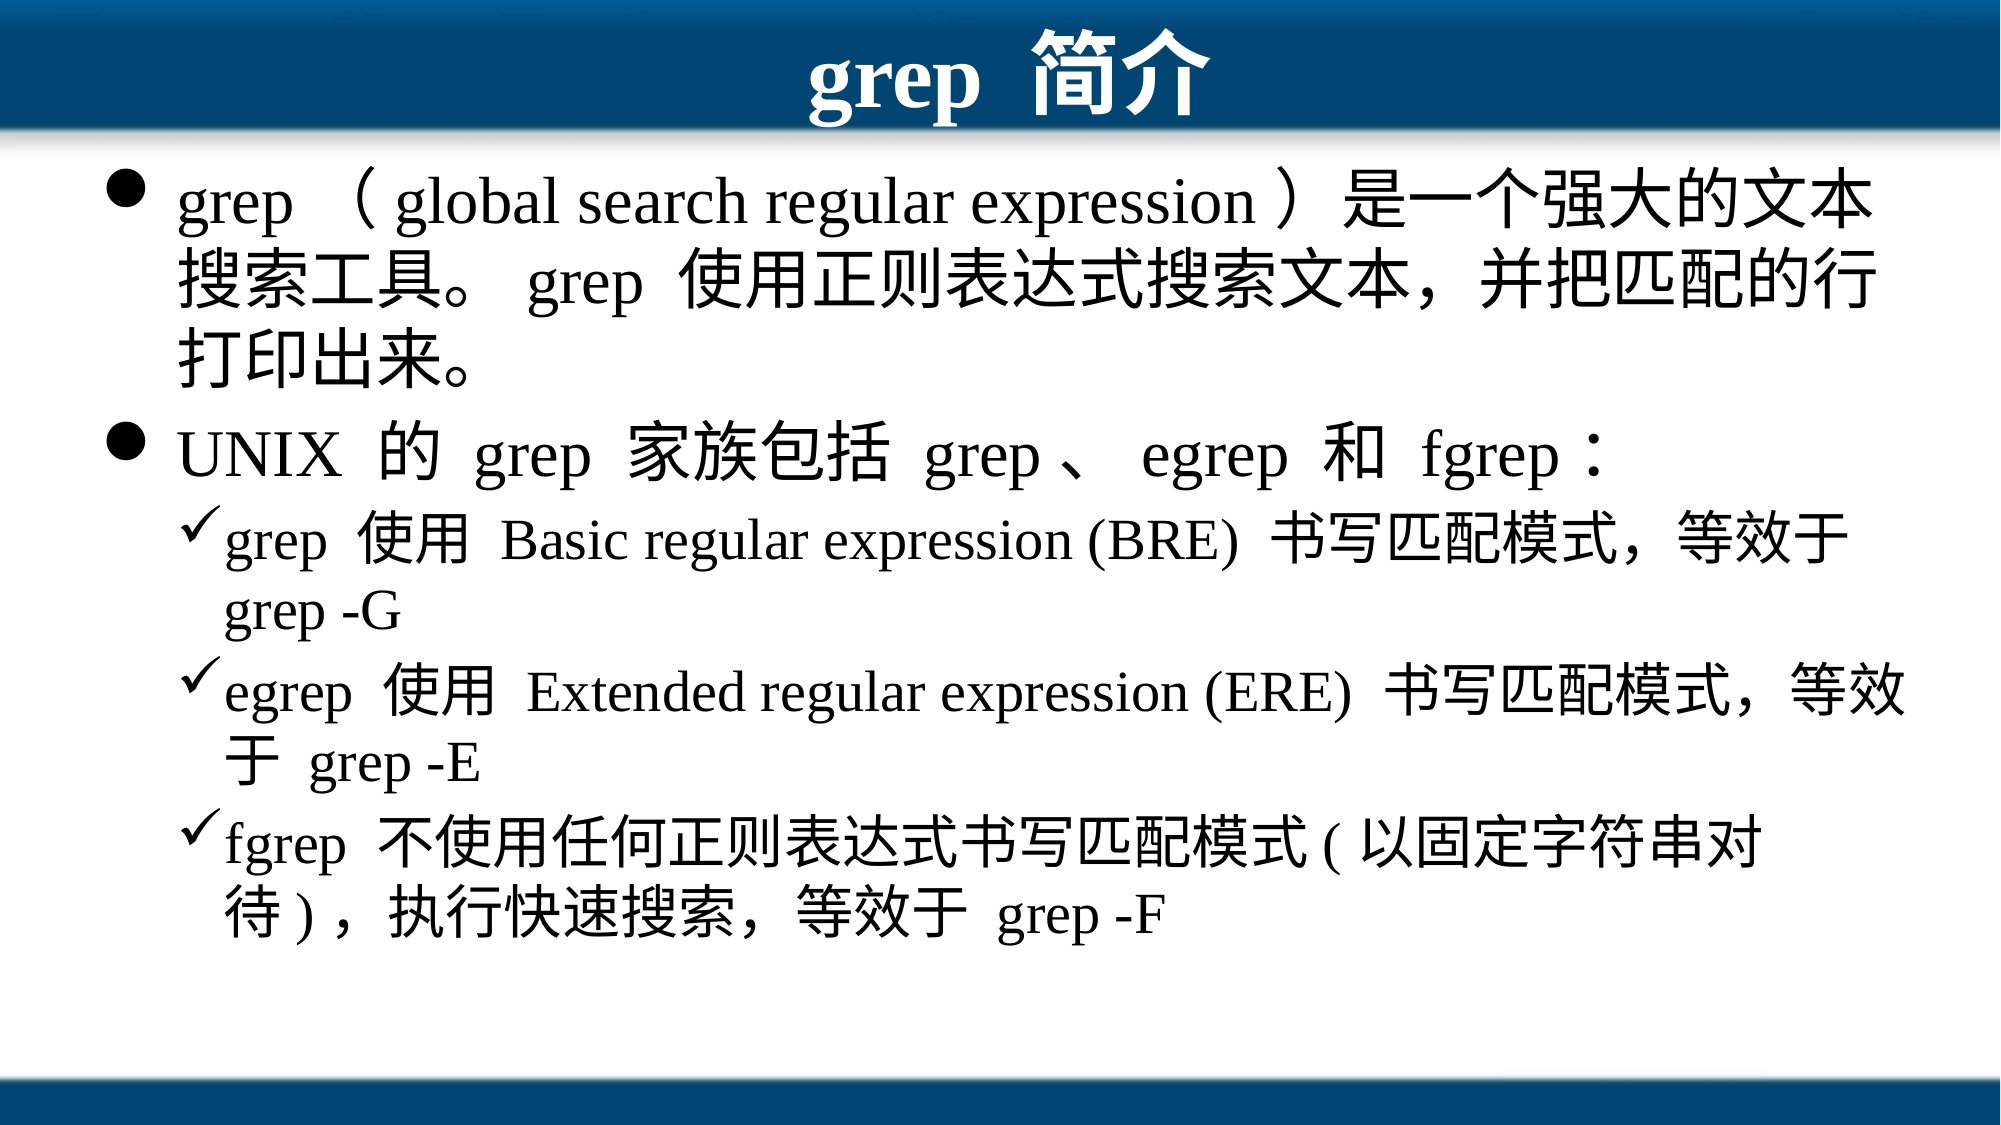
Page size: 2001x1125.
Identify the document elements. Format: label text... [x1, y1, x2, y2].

title grep 简介 [86, 19, 1934, 124]
picture [0, 0, 2001, 1125]
list grep（global search regular expression）是一个强大的文本搜索工具。grep 使用正则表达式搜索文本，并把匹配的行打印出来。 UNIX 的 grep 家族包括 grep、egrep 和 fgrep： grep 使用 Basic regular expression (BRE) 书写匹配模式，等效于 grep -G egrep 使用 Extended regular expression (ERE) 书写匹配模式，等效于 grep -E fgrep 不使用任何正则表达式书写匹配模式(以固定字符串对待)，执行快速搜索，等效于 grep -F [86, 149, 1934, 958]
